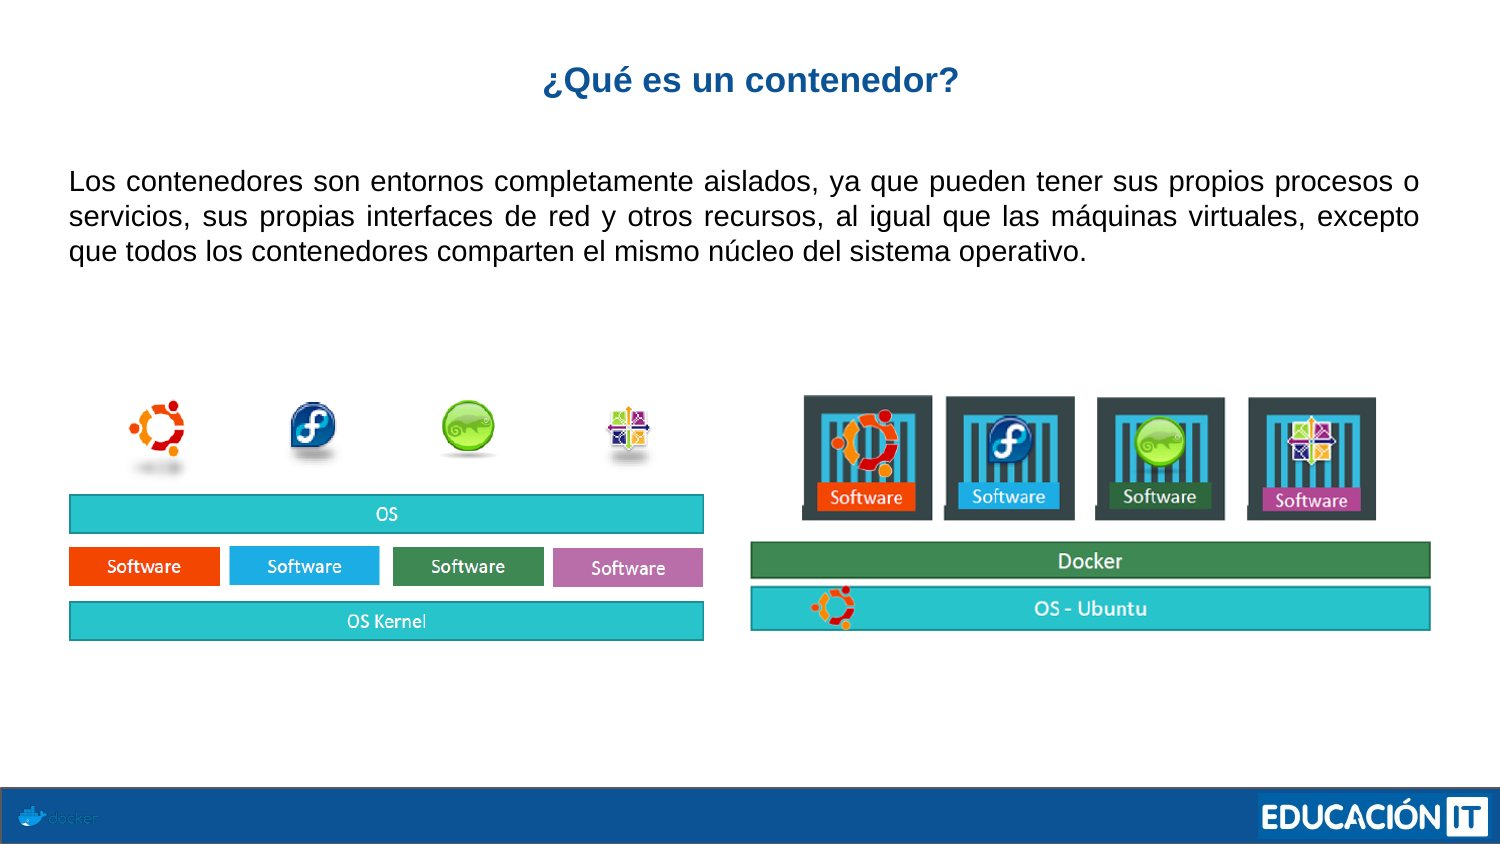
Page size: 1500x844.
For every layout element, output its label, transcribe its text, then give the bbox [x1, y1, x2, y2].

picture [14, 793, 102, 839]
picture [743, 379, 1438, 640]
text_box ¿Qué es un contenedor? [425, 42, 1077, 115]
text_box [1, 788, 1500, 844]
text_box Los contenedores son entornos completamente aislados, ya que pueden tener sus propios procesos o servicios, sus propias interfaces de red y otros recursos, al igual que las máquinas virtuales, excepto que todos los contenedores comparten el mismo núcleo del sistema operativo. [53, 147, 1437, 283]
picture [1258, 793, 1492, 839]
picture [63, 373, 711, 646]
